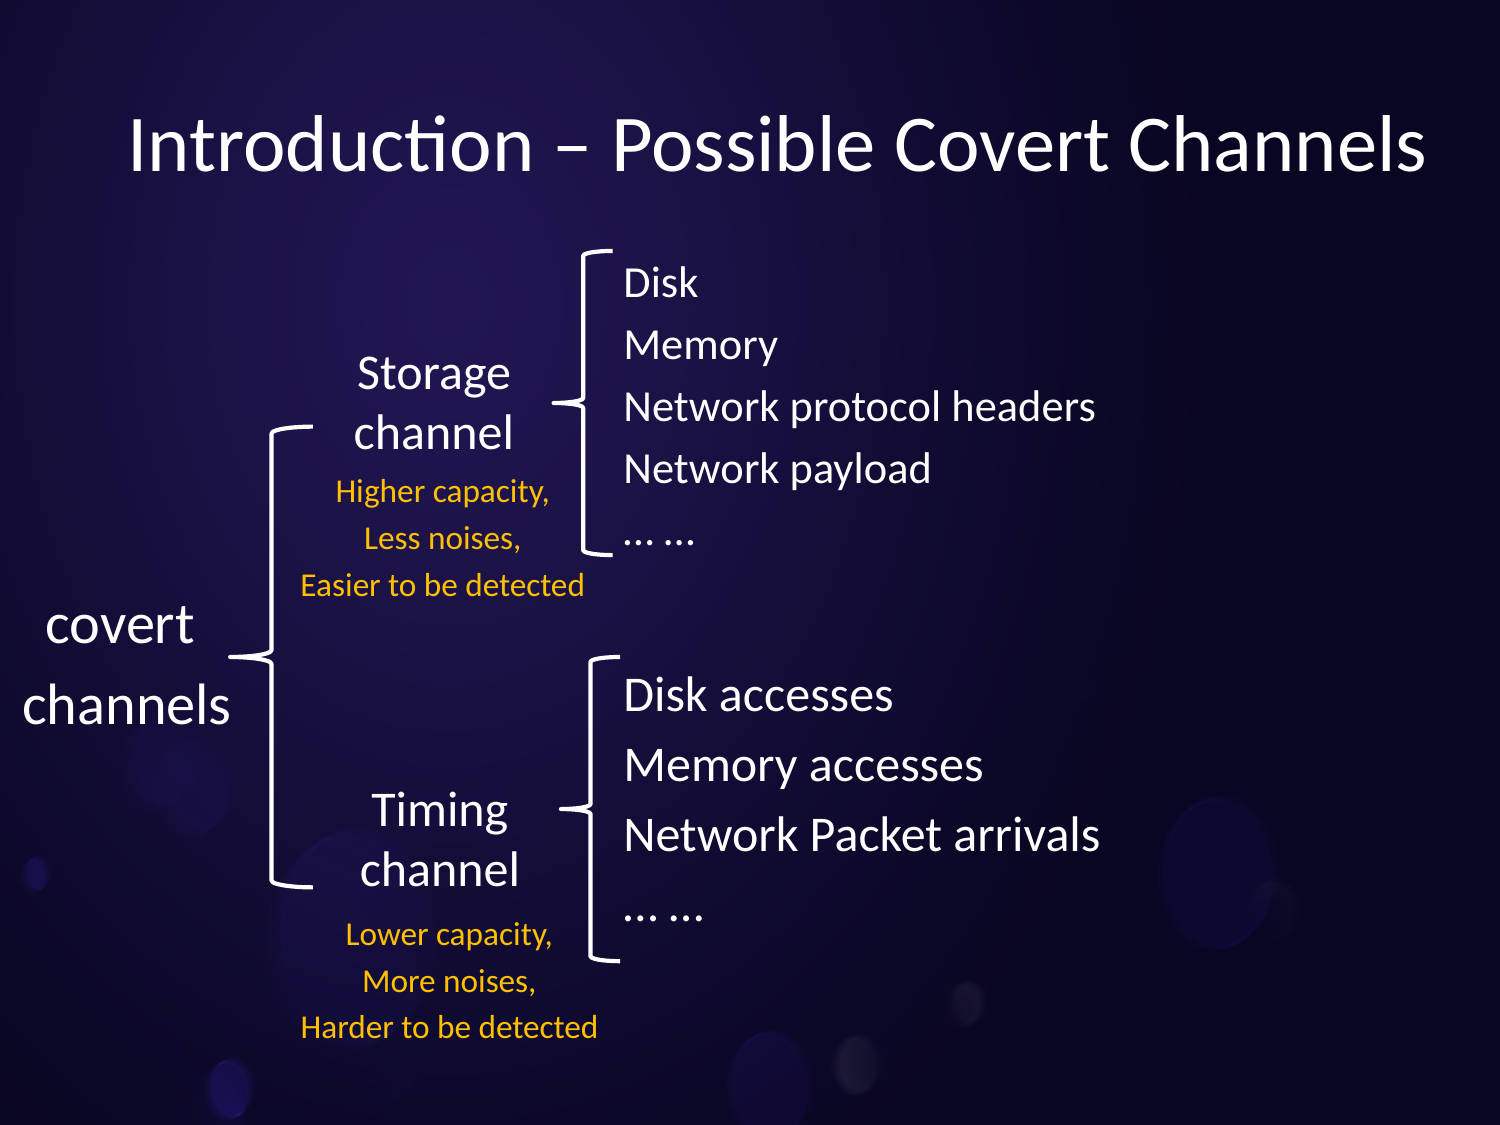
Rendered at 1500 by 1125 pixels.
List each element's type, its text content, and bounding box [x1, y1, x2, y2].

text_box Timing channel [318, 769, 561, 905]
text_box Lower capacity, More noises, Harder to be detected [279, 905, 621, 1012]
text_box Higher capacity, Less noises, Easier to be detected [277, 462, 609, 569]
text_box Introduction – Possible Covert Channels [75, 45, 1483, 233]
text_box [229, 425, 313, 889]
picture [0, 0, 1500, 1125]
text_box [552, 250, 608, 462]
text_box Disk accesses Memory accesses Network Packet arrivals … … [608, 654, 1282, 974]
text_box Storage channel [312, 332, 555, 462]
text_box [560, 656, 608, 905]
text_box Disk Memory Network protocol headers Network payload … … [608, 245, 1317, 565]
list covert channels [5, 577, 248, 737]
